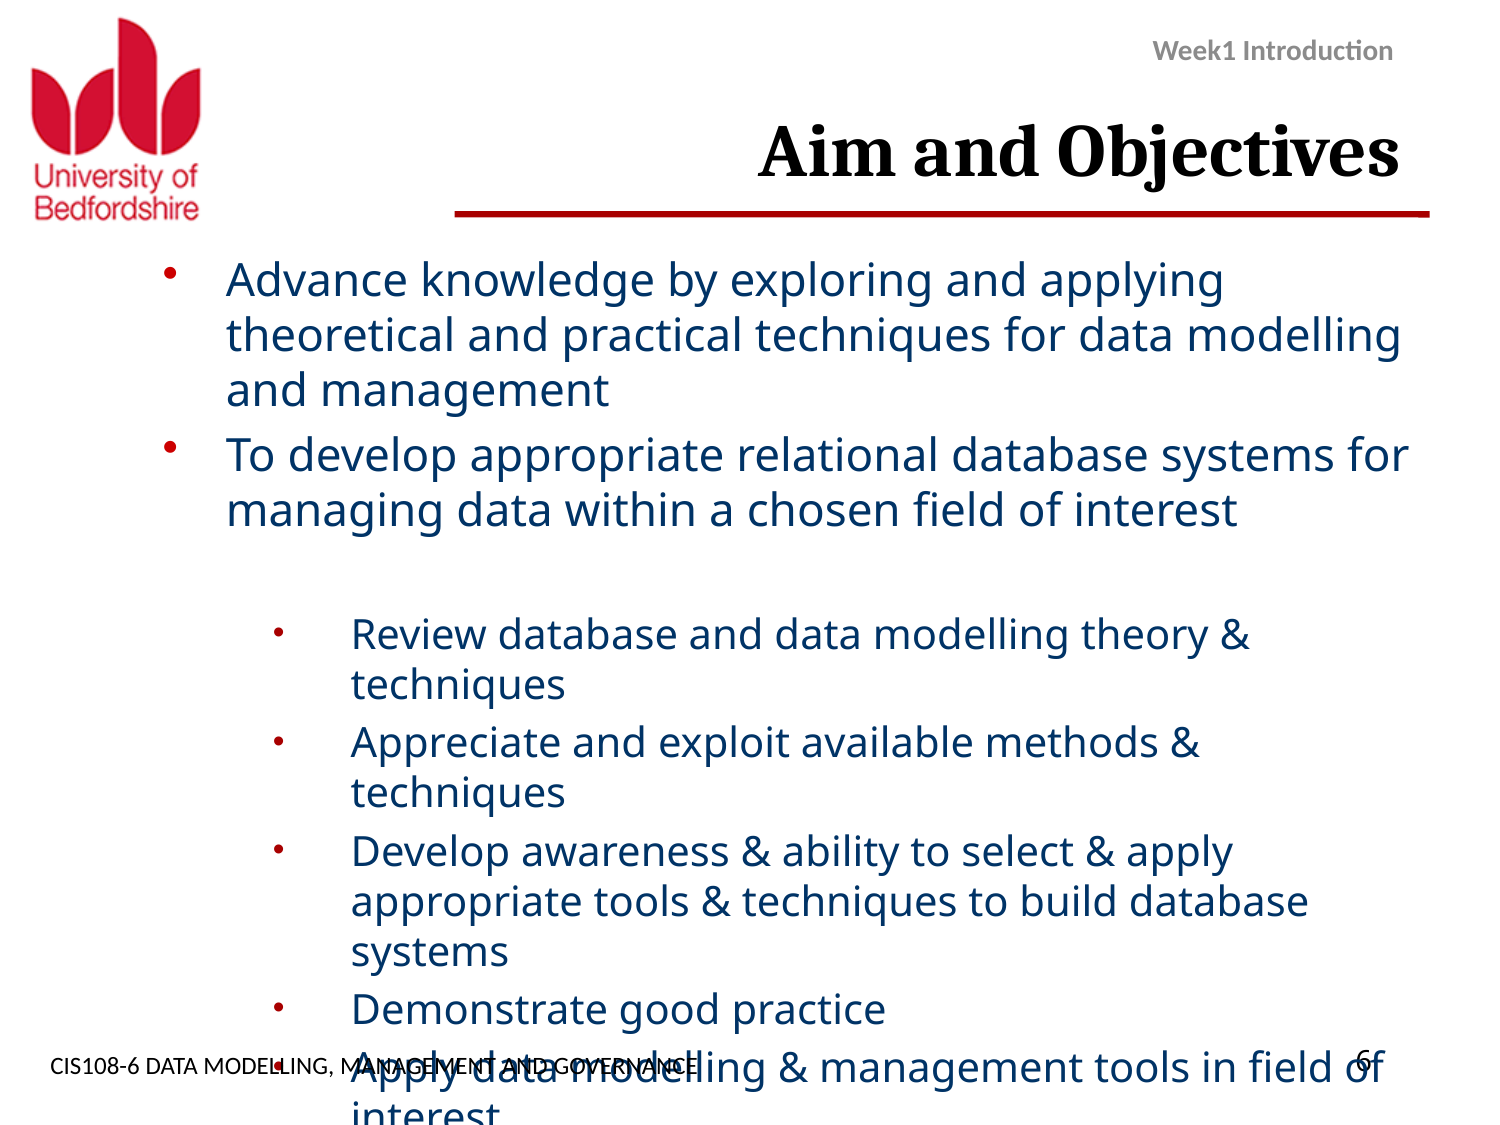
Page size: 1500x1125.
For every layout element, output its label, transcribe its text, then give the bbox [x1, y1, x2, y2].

picture [0, 0, 237, 236]
footer CIS108-6 DATA MODELLING, MANAGEMENT AND GOVERNANCE [35, 1035, 750, 1095]
slide_number Week1 Introduction [1065, 18, 1416, 79]
list Advance knowledge by exploring and applying theoretical and practical techniques for data modelling and management To develop appropriate relational database systems for managing data within a chosen field of interest Review database and data modelling theory & techniques Appreciate and exploit available methods & techniques Develop awareness & ability to select & apply appropriate tools & techniques to build database systems Demonstrate good practice Apply data modelling & management tools in field of interest [147, 243, 1437, 1012]
title Aim and Objectives [265, 90, 1416, 203]
